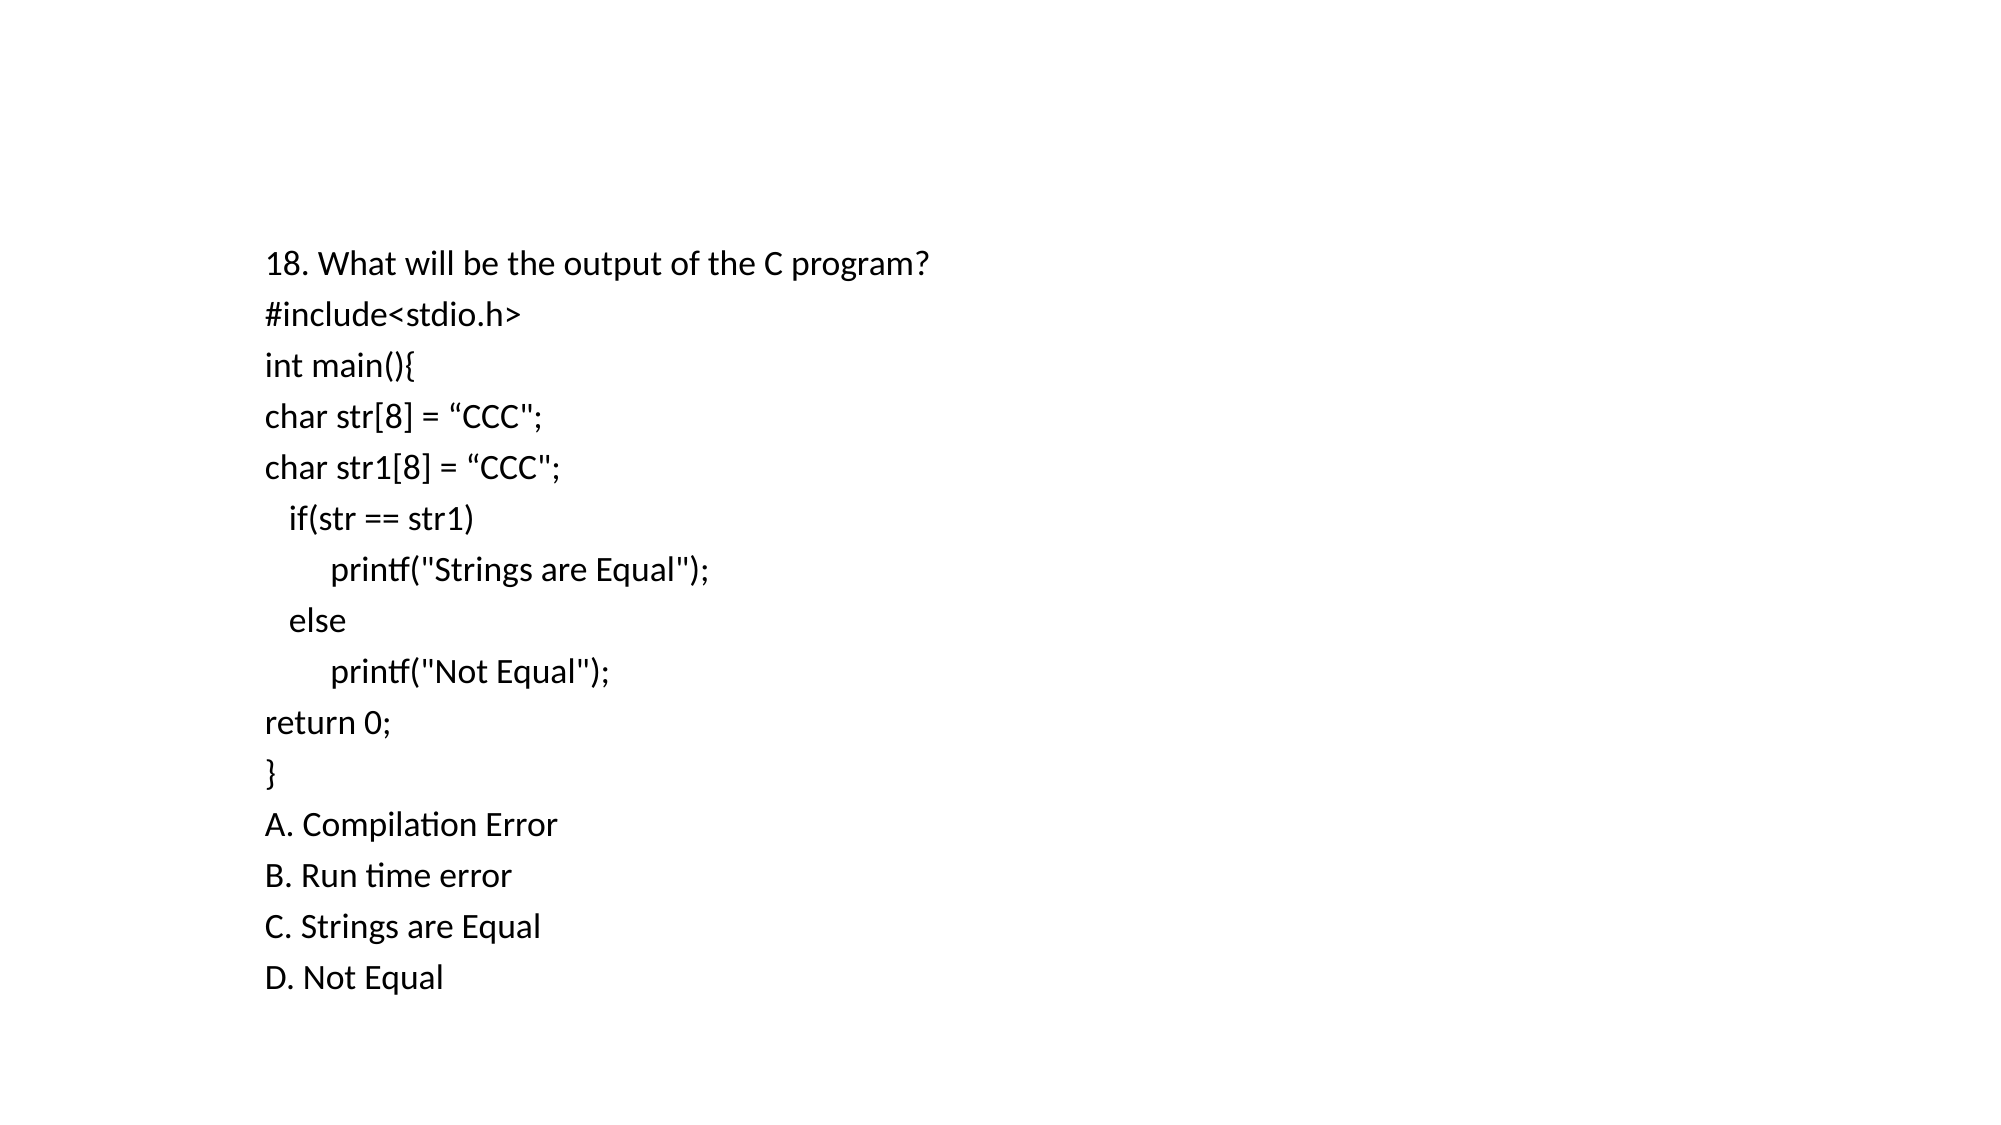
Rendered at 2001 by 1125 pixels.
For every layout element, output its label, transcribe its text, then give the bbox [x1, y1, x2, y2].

list 18. What will be the output of the C program? #include<stdio.h> int main(){ char str[8] = “CCC"; char str1[8] = “CCC"; if(str == str1) printf("Strings are Equal"); else printf("Not Equal"); return 0; } A. Compilation Error B. Run time error C. Strings are Equal D. Not Equal [249, 237, 1810, 1005]
